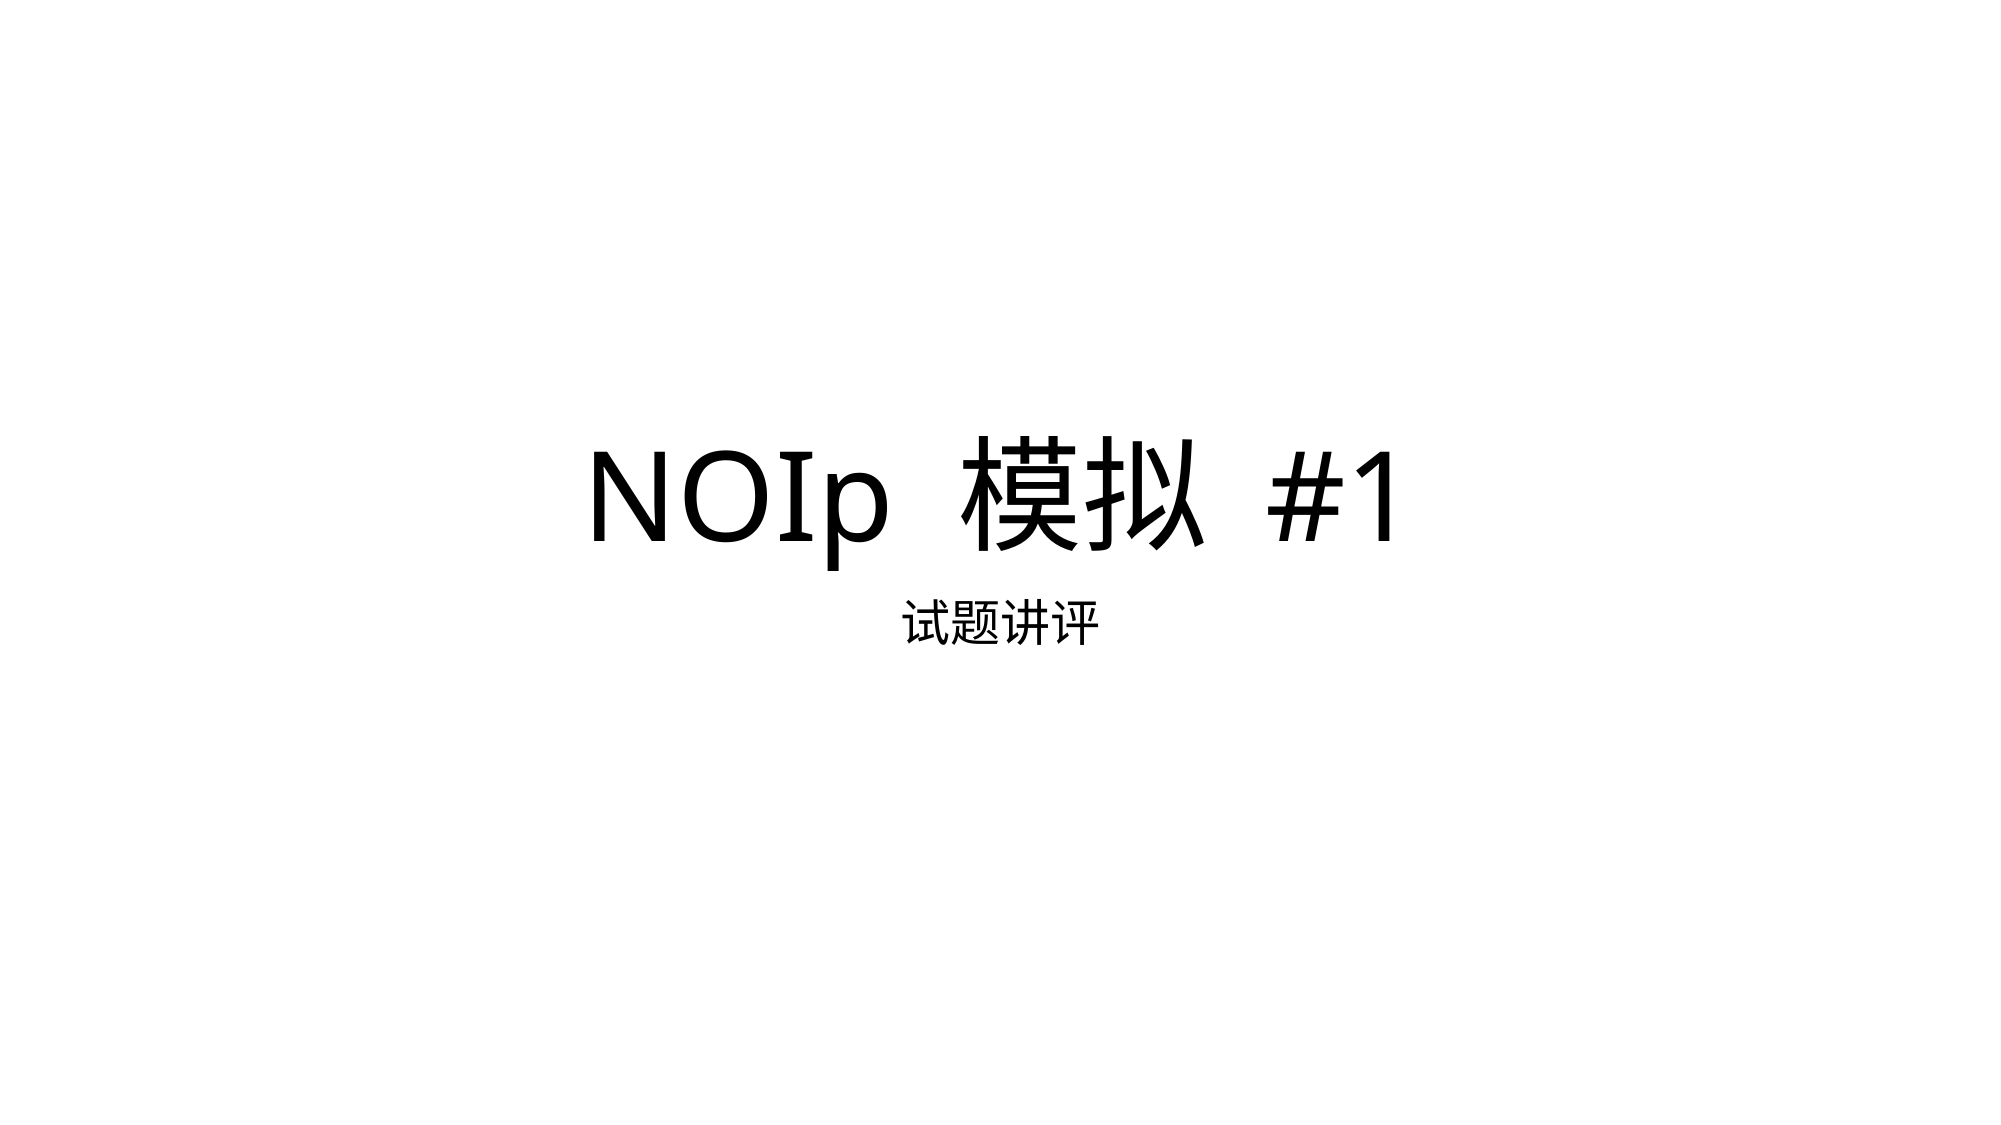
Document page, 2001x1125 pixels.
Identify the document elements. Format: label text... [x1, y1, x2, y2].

title NOIp 模拟 #1 [249, 184, 1750, 576]
subtitle 试题讲评 [249, 590, 1750, 863]
